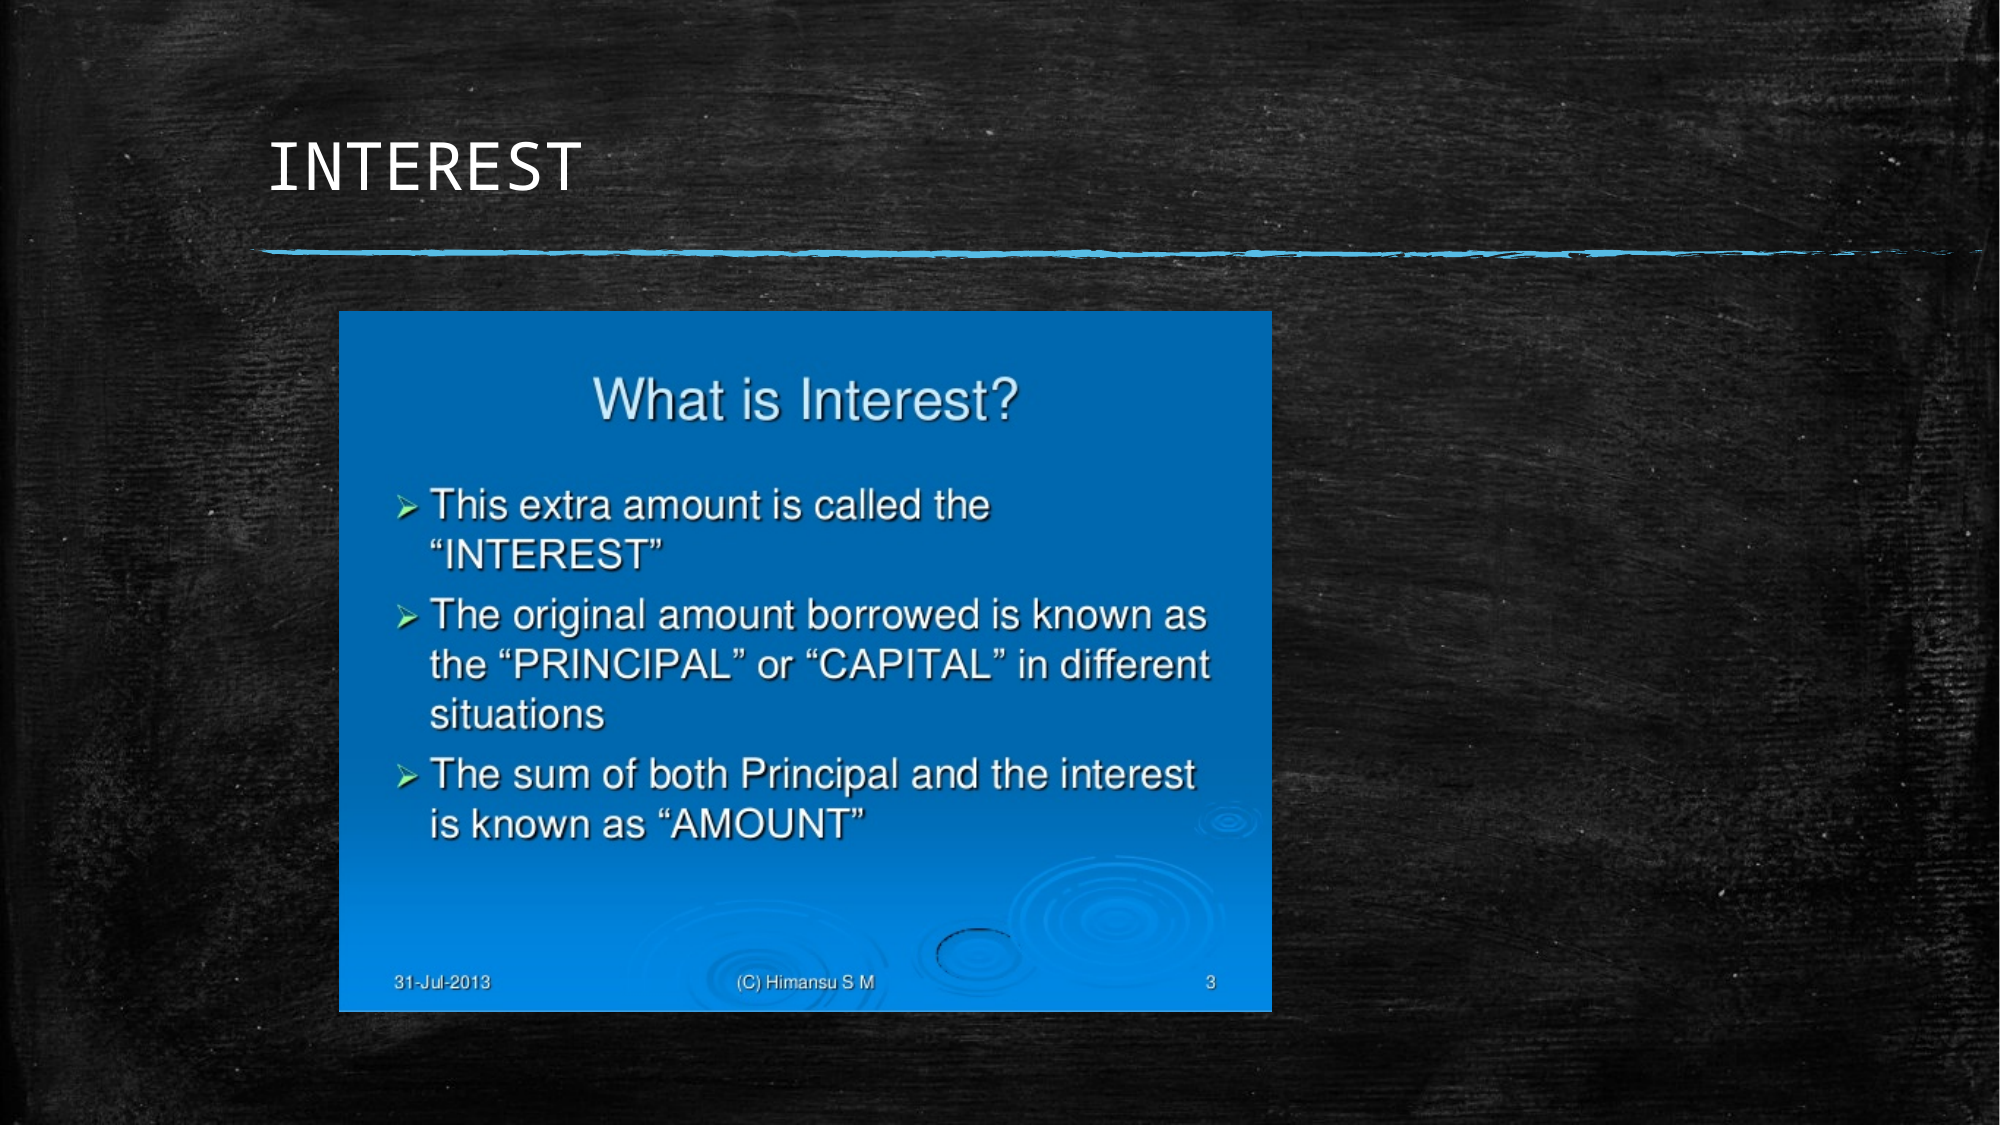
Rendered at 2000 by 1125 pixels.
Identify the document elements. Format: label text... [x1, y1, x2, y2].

title INTEREST [249, 45, 1750, 213]
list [339, 311, 1272, 1012]
